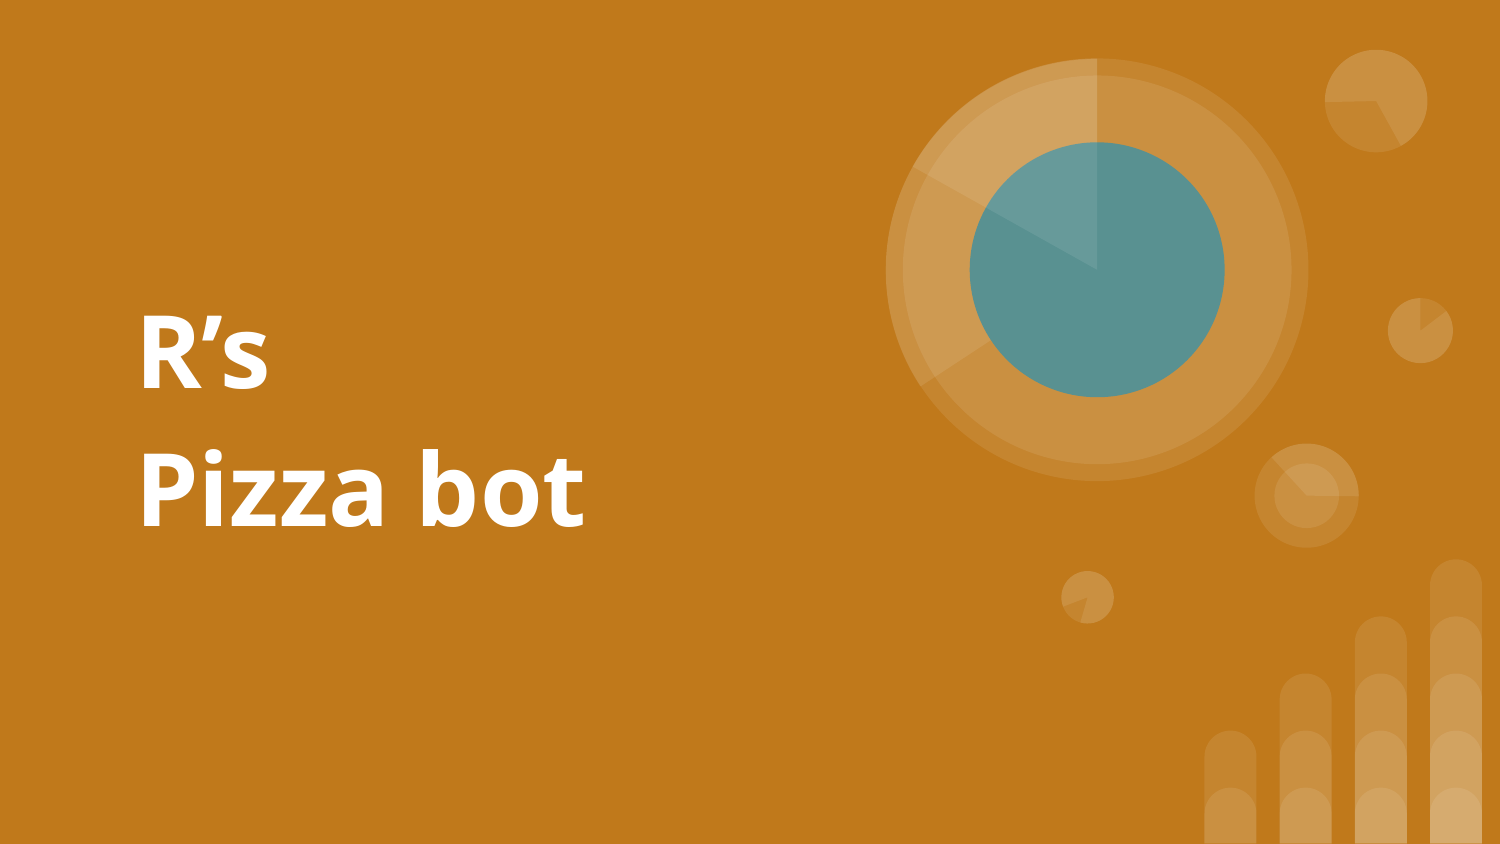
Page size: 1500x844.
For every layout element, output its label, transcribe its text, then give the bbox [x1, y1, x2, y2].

title R’s Pizza bot [135, 264, 834, 572]
